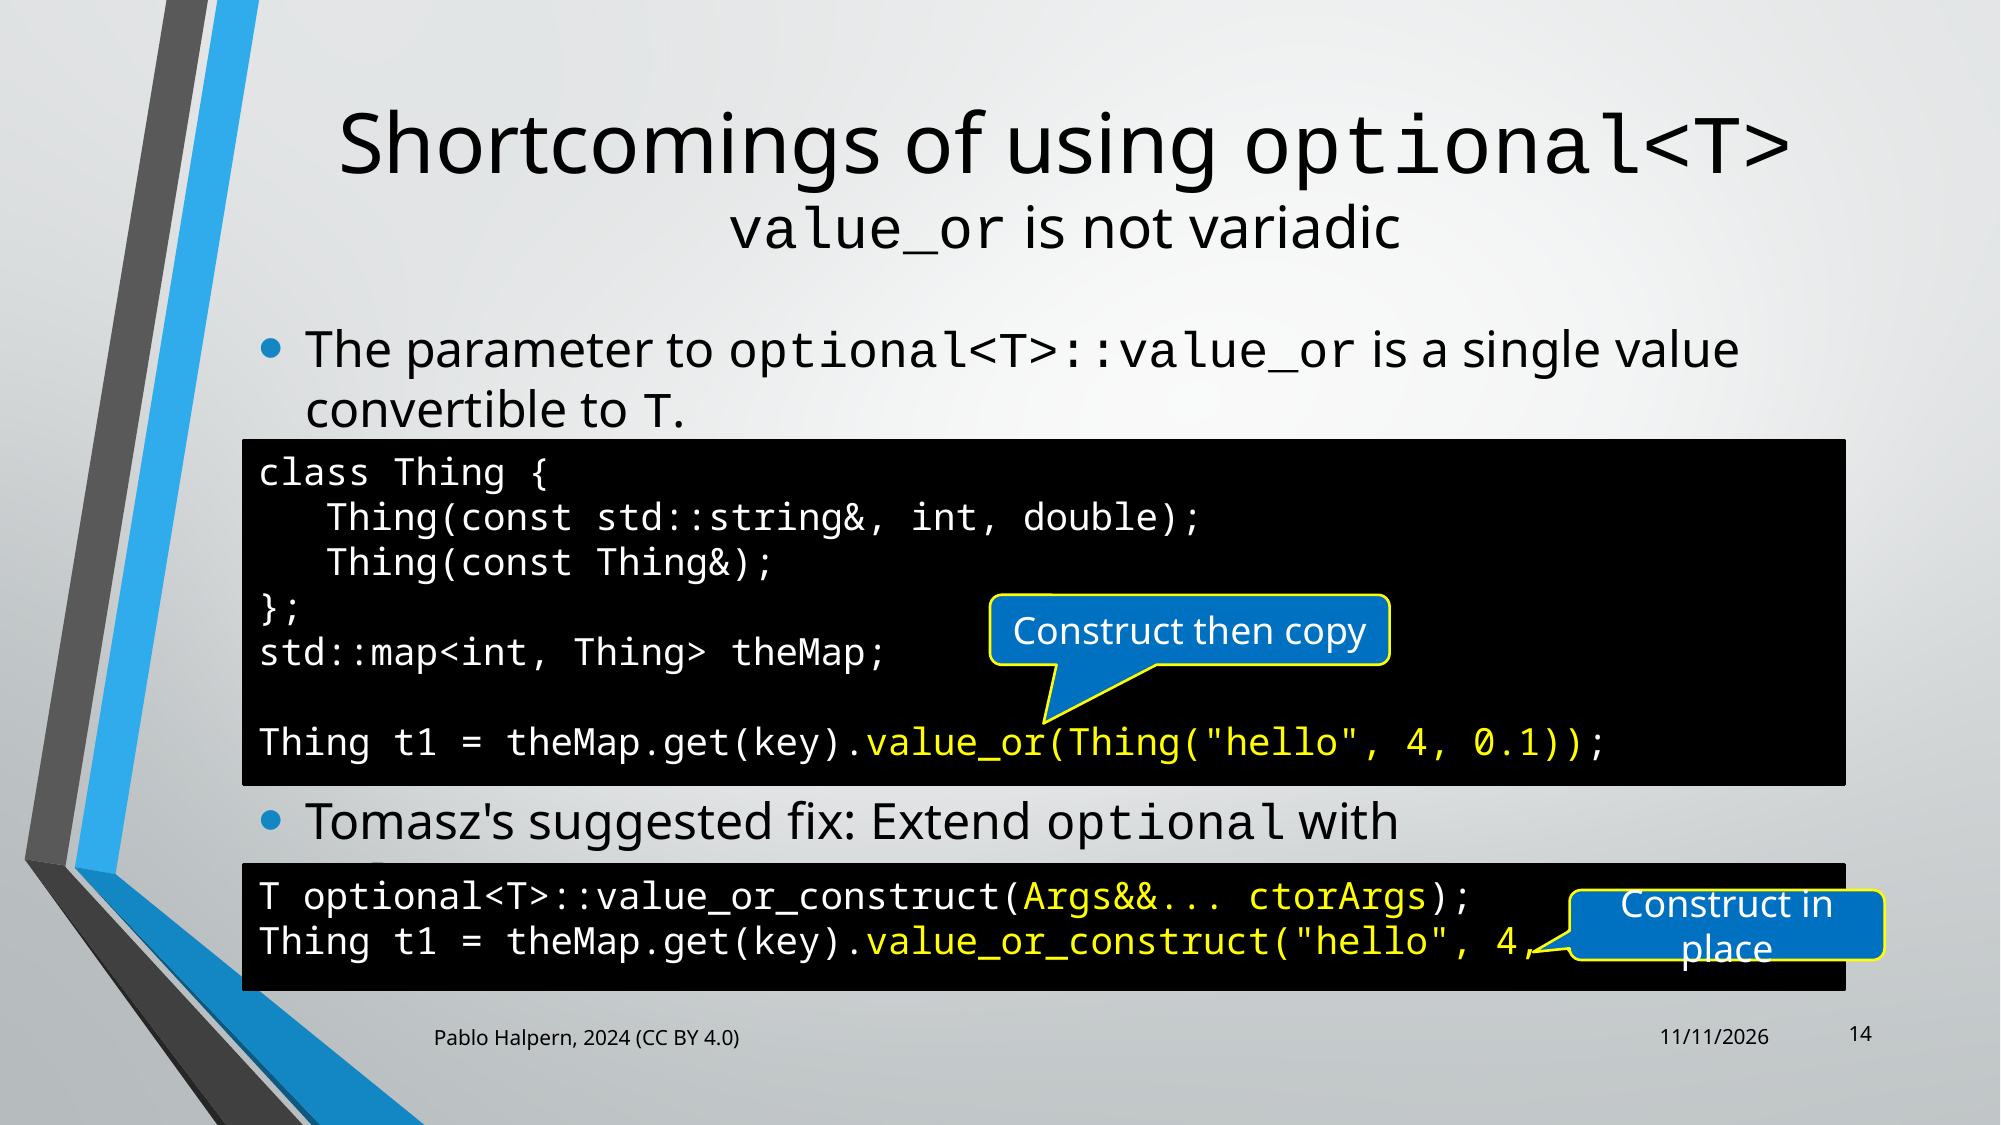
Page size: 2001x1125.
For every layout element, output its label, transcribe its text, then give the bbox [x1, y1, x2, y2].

footer Pablo Halpern, 2024 (CC BY 4.0) [418, 1007, 1581, 1068]
text_box Construct in place [1531, 888, 1886, 962]
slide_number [1596, 1007, 1784, 1068]
text_box T optional<T>::value_or_construct(Args&&... ctorArgs); Thing t1 = theMap.get(key).value_or_construct("hello", 4, 0.1); [242, 863, 1846, 991]
list The parameter to optional<T>::value_or is a single value convertible to T. Tomasz's suggested fix: Extend optional with value_or_construct: [243, 309, 1887, 950]
title Shortcomings of using optional<T> value_or is not variadic [243, 73, 1887, 277]
text_box Construct then copy [988, 593, 1391, 725]
slide_number 14 [1796, 1005, 1887, 1065]
text_box class Thing { Thing(const std::string&, int, double); Thing(const Thing&); }; std::map<int, Thing> theMap; Thing t1 = theMap.get(key).value_or(Thing("hello", 4, 0.1)); [242, 439, 1846, 786]
